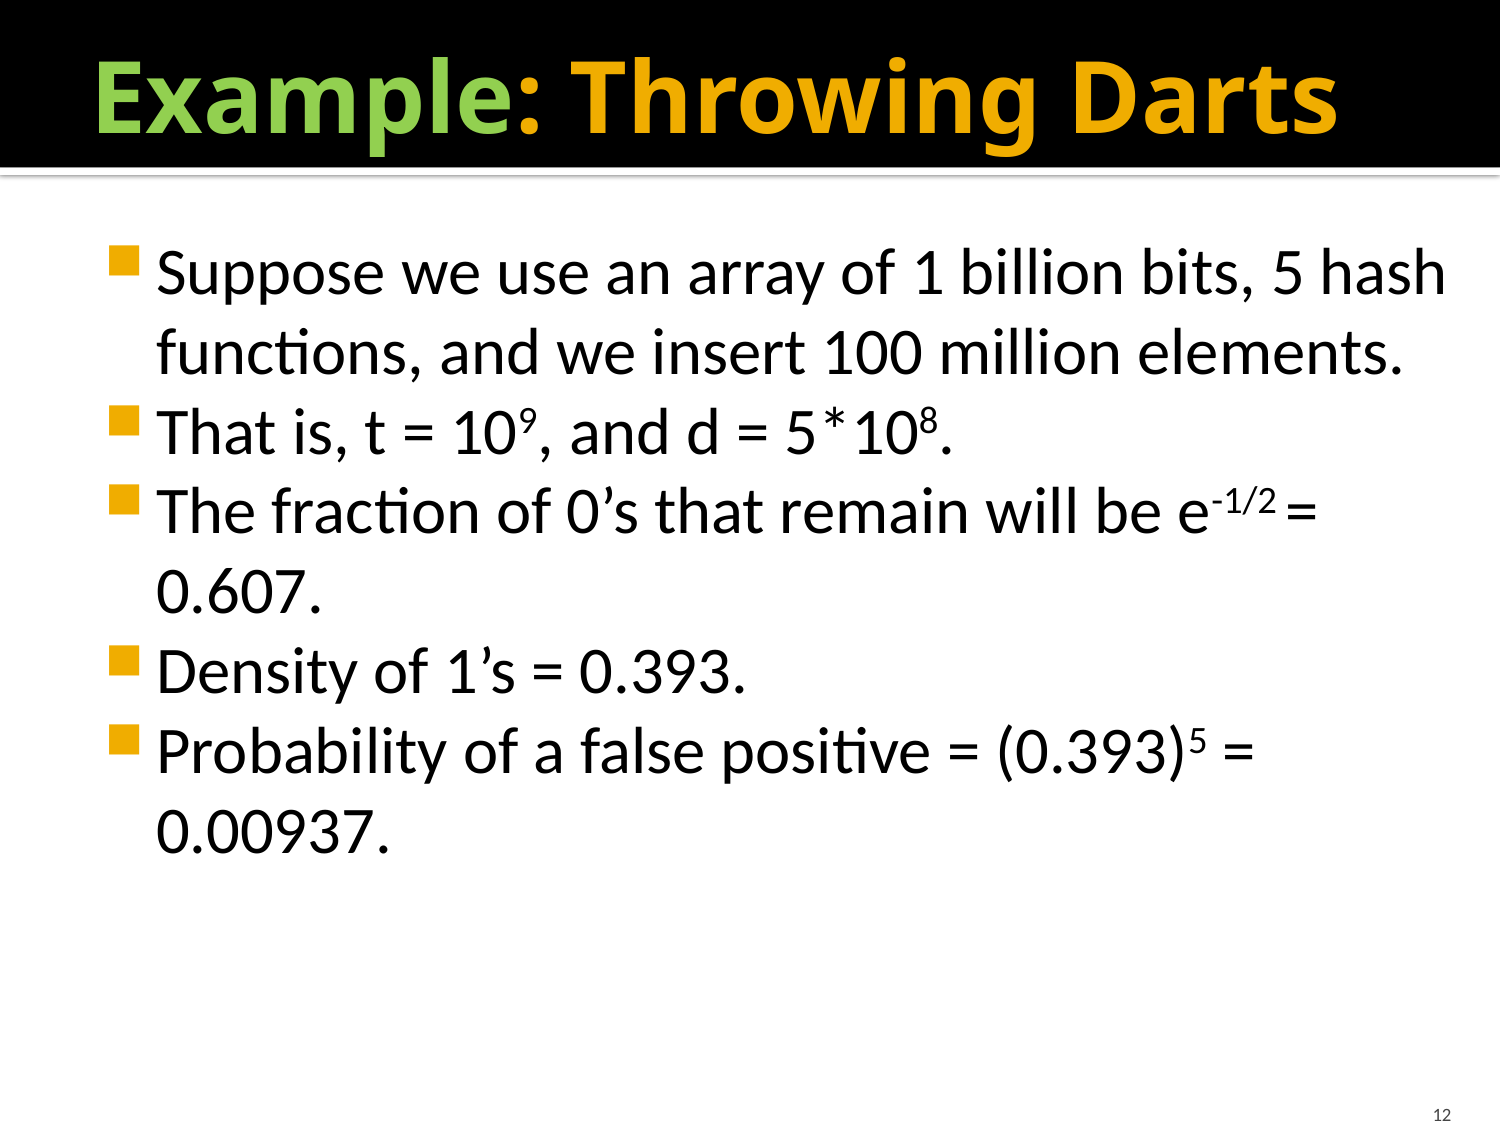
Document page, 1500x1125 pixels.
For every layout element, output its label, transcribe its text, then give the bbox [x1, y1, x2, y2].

slide_number 12 [1345, 1080, 1467, 1125]
title Example: Throwing Darts [75, 12, 1500, 175]
list Suppose we use an array of 1 billion bits, 5 hash functions, and we insert 100 million elements. That is, t = 109, and d = 5*108. The fraction of 0’s that remain will be e-1/2 = 0.607. Density of 1’s = 0.393. Probability of a false positive = (0.393)5 = 0.00937. [75, 212, 1475, 1075]
